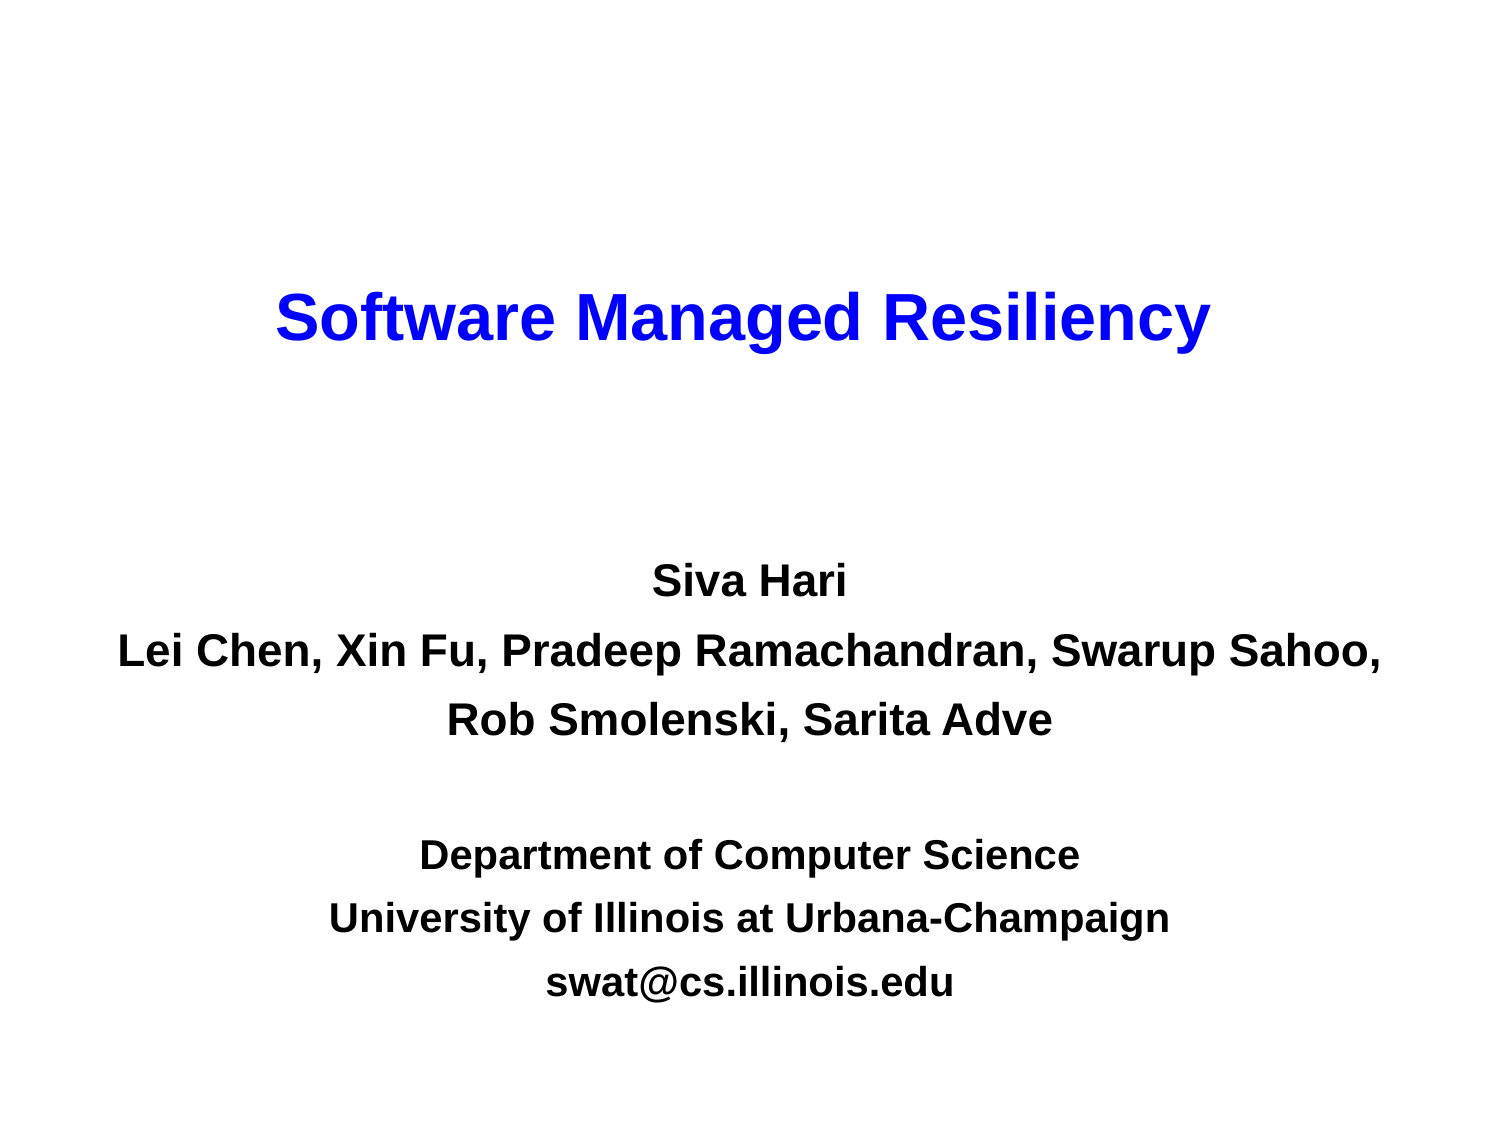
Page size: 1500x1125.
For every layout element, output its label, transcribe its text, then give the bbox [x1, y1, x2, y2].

subtitle Siva Hari Lei Chen, Xin Fu, Pradeep Ramachandran, Swarup Sahoo, Rob Smolenski, Sarita Adve Department of Computer Science University of Illinois at Urbana-Champaign swat@cs.illinois.edu [24, 537, 1476, 1051]
title Software Managed Resiliency [62, 199, 1426, 413]
